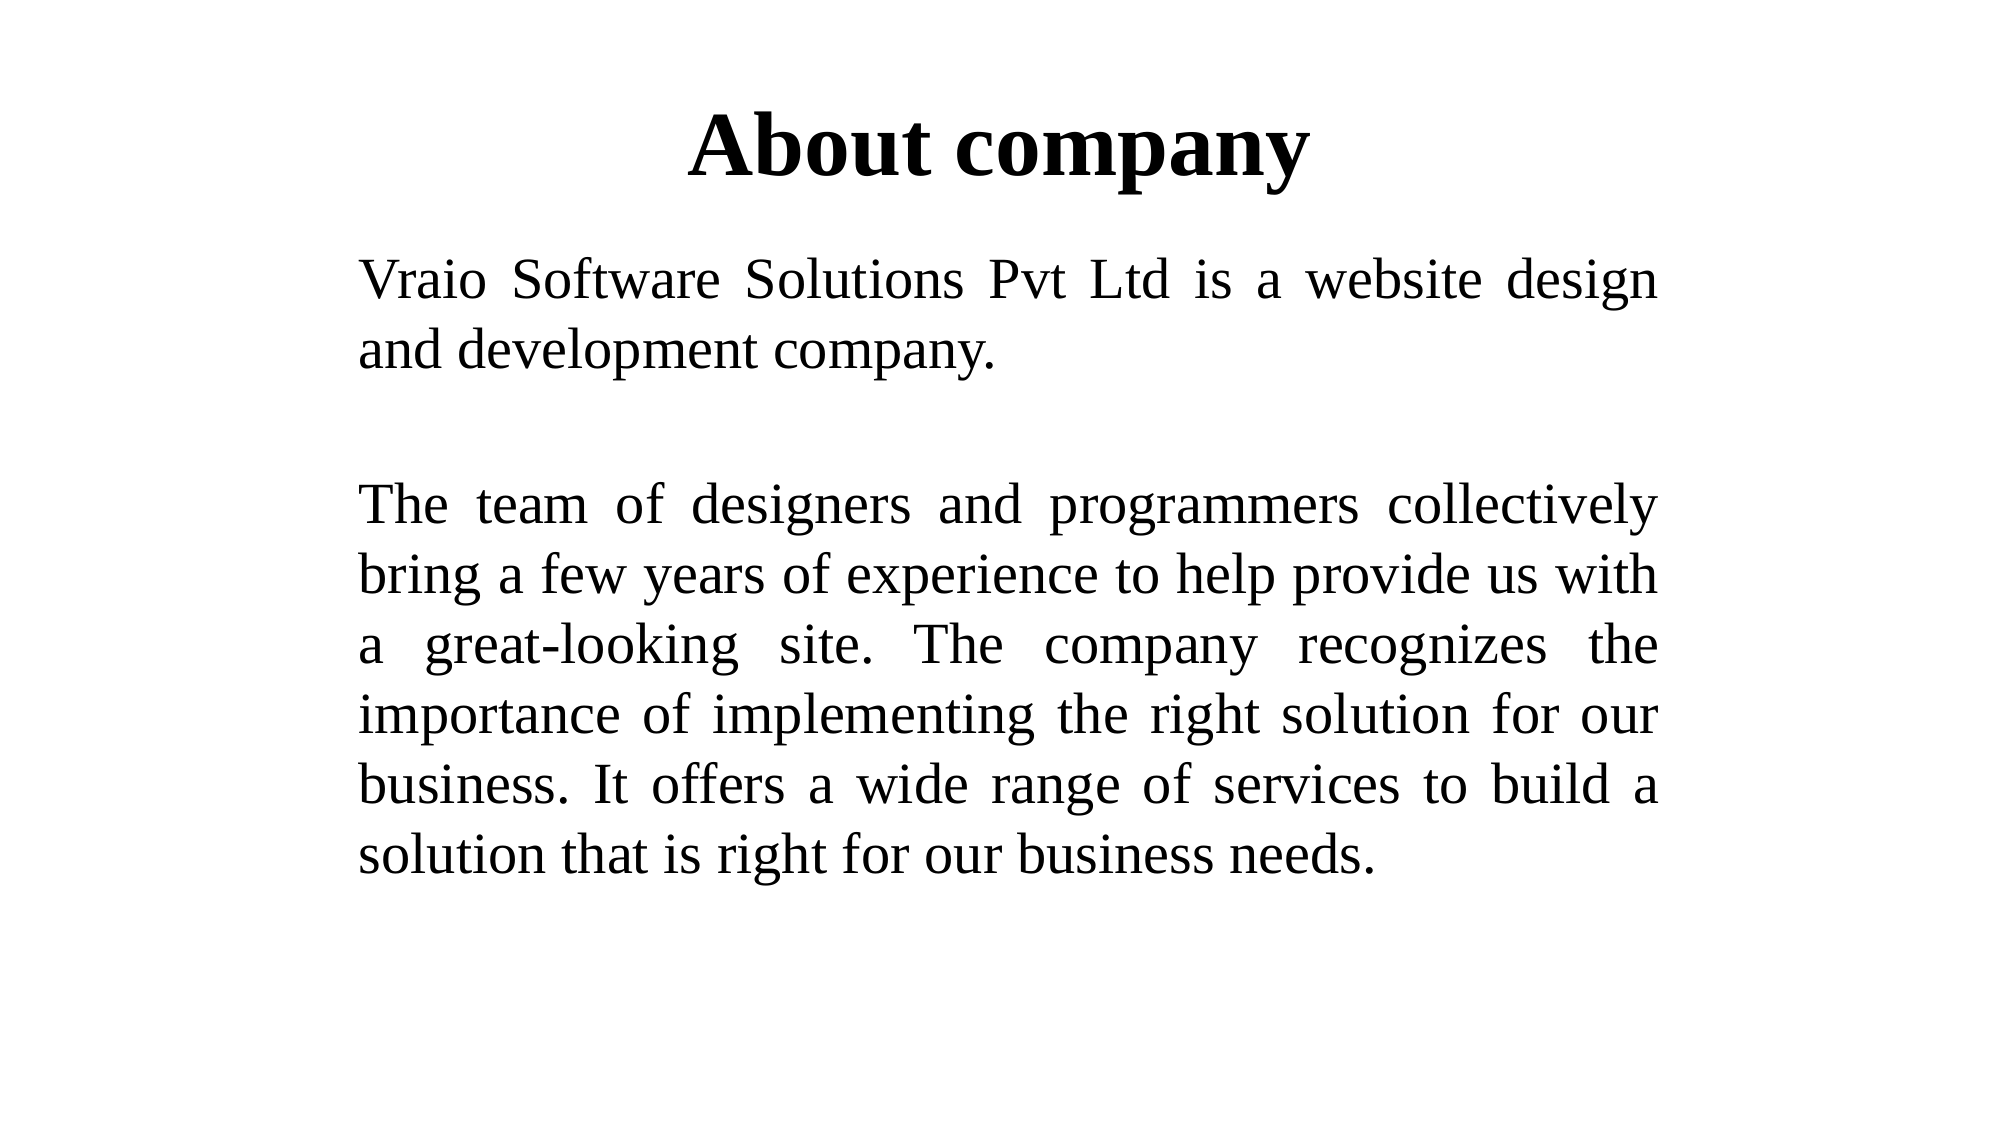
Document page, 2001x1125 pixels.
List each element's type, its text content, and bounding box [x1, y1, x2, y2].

list Vraio Software Solutions Pvt Ltd is a website design and development company. The team of designers and programmers collectively bring a few years of experience to help provide us with a great-looking site. The company recognizes the importance of implementing the right solution for our business. It offers a wide range of services to build a solution that is right for our business needs. [324, 232, 1675, 976]
title About company [99, 45, 1900, 233]
